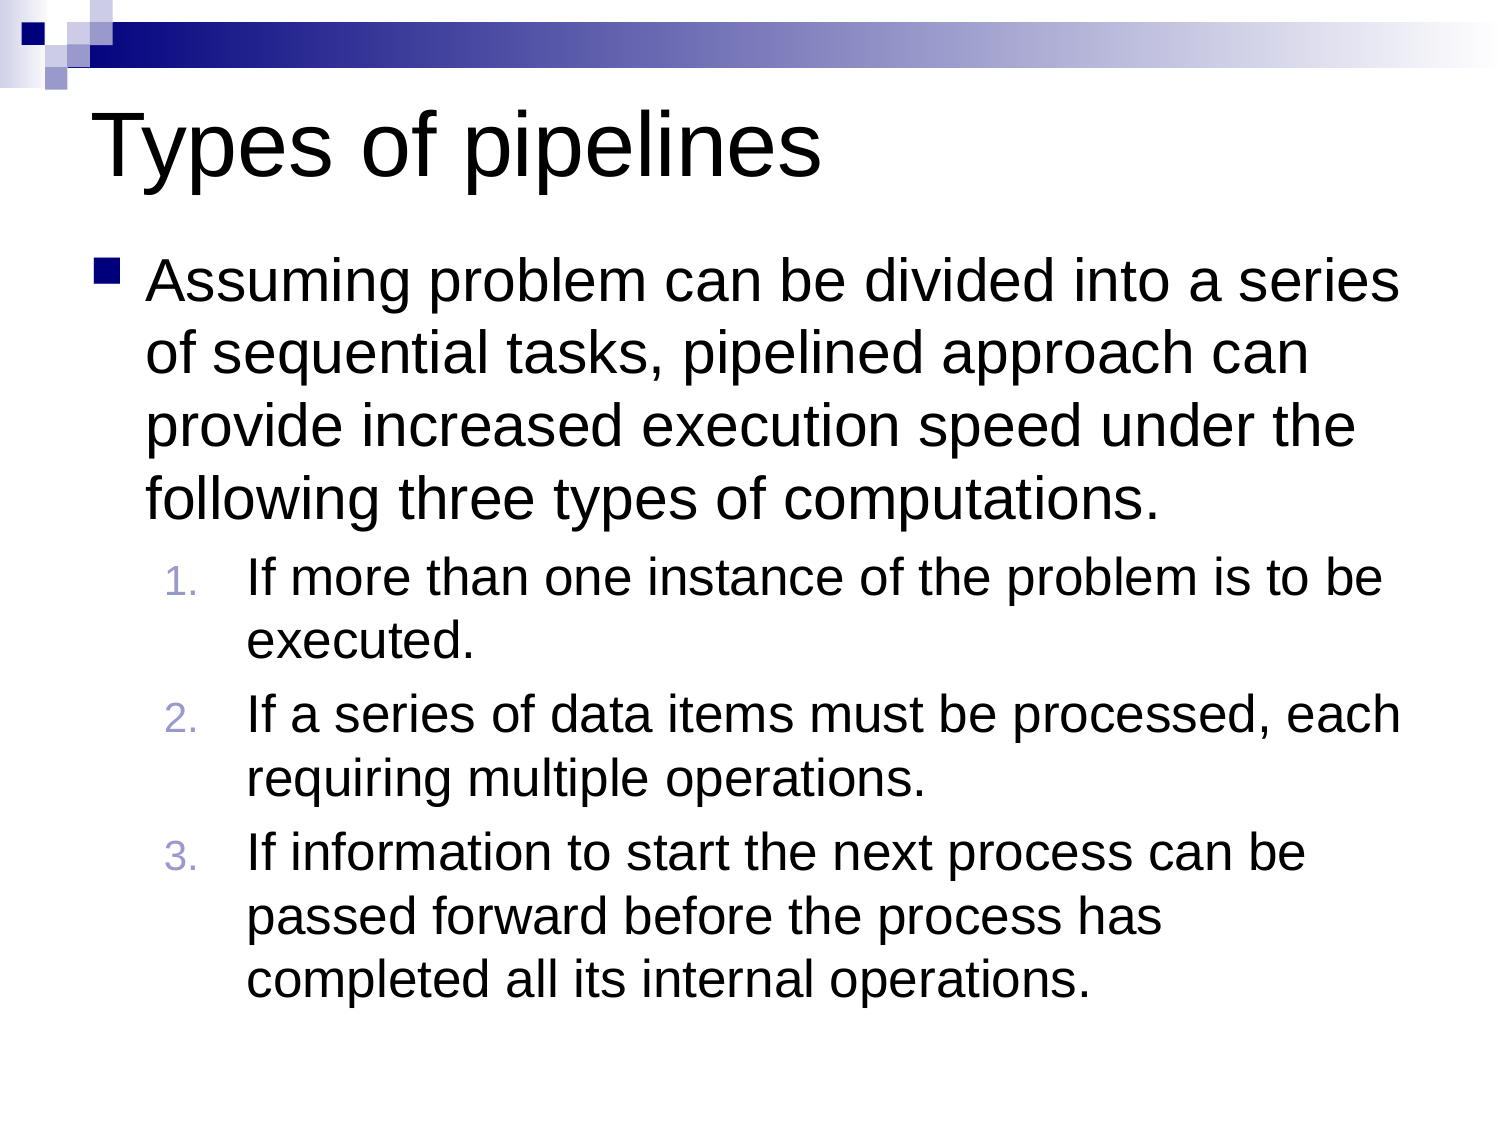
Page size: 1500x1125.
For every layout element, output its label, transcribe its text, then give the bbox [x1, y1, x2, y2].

list Assuming problem can be divided into a series of sequential tasks, pipelined approach can provide increased execution speed under the following three types of computations. If more than one instance of the problem is to be executed. If a series of data items must be processed, each requiring multiple operations. If information to start the next process can be passed forward before the process has completed all its internal operations. [75, 232, 1425, 1018]
title Types of pipelines [75, 75, 1425, 205]
